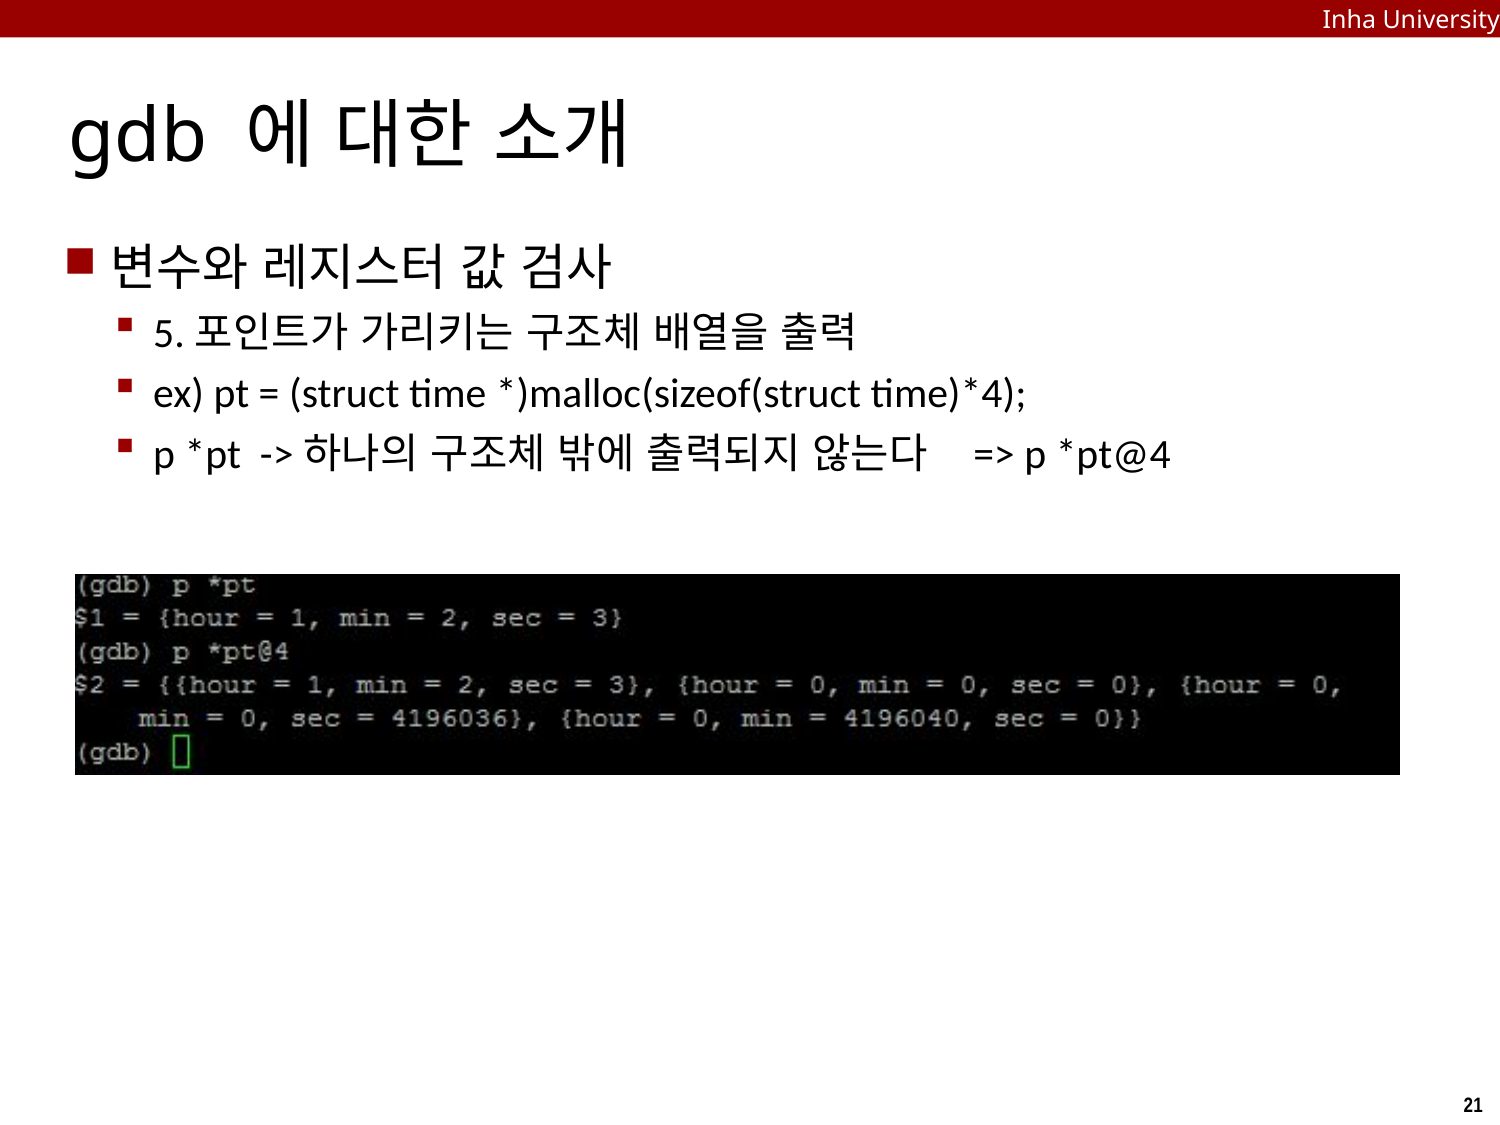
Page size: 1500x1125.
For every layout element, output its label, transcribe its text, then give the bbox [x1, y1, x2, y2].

list 변수와 레지스터 값 검사 5.포인트가 가리키는 구조체 배열을 출력 ex) pt = (struct time *)malloc(sizeof(struct time)*4); p *pt ->하나의 구조체 밖에 출력되지 않는다 => p *pt@4 [62, 228, 1438, 1051]
text_box Inha University [1322, 3, 1500, 33]
title gdb 에 대한 소개 [62, 41, 1438, 222]
picture [75, 573, 1401, 776]
text_box [0, 0, 1500, 38]
